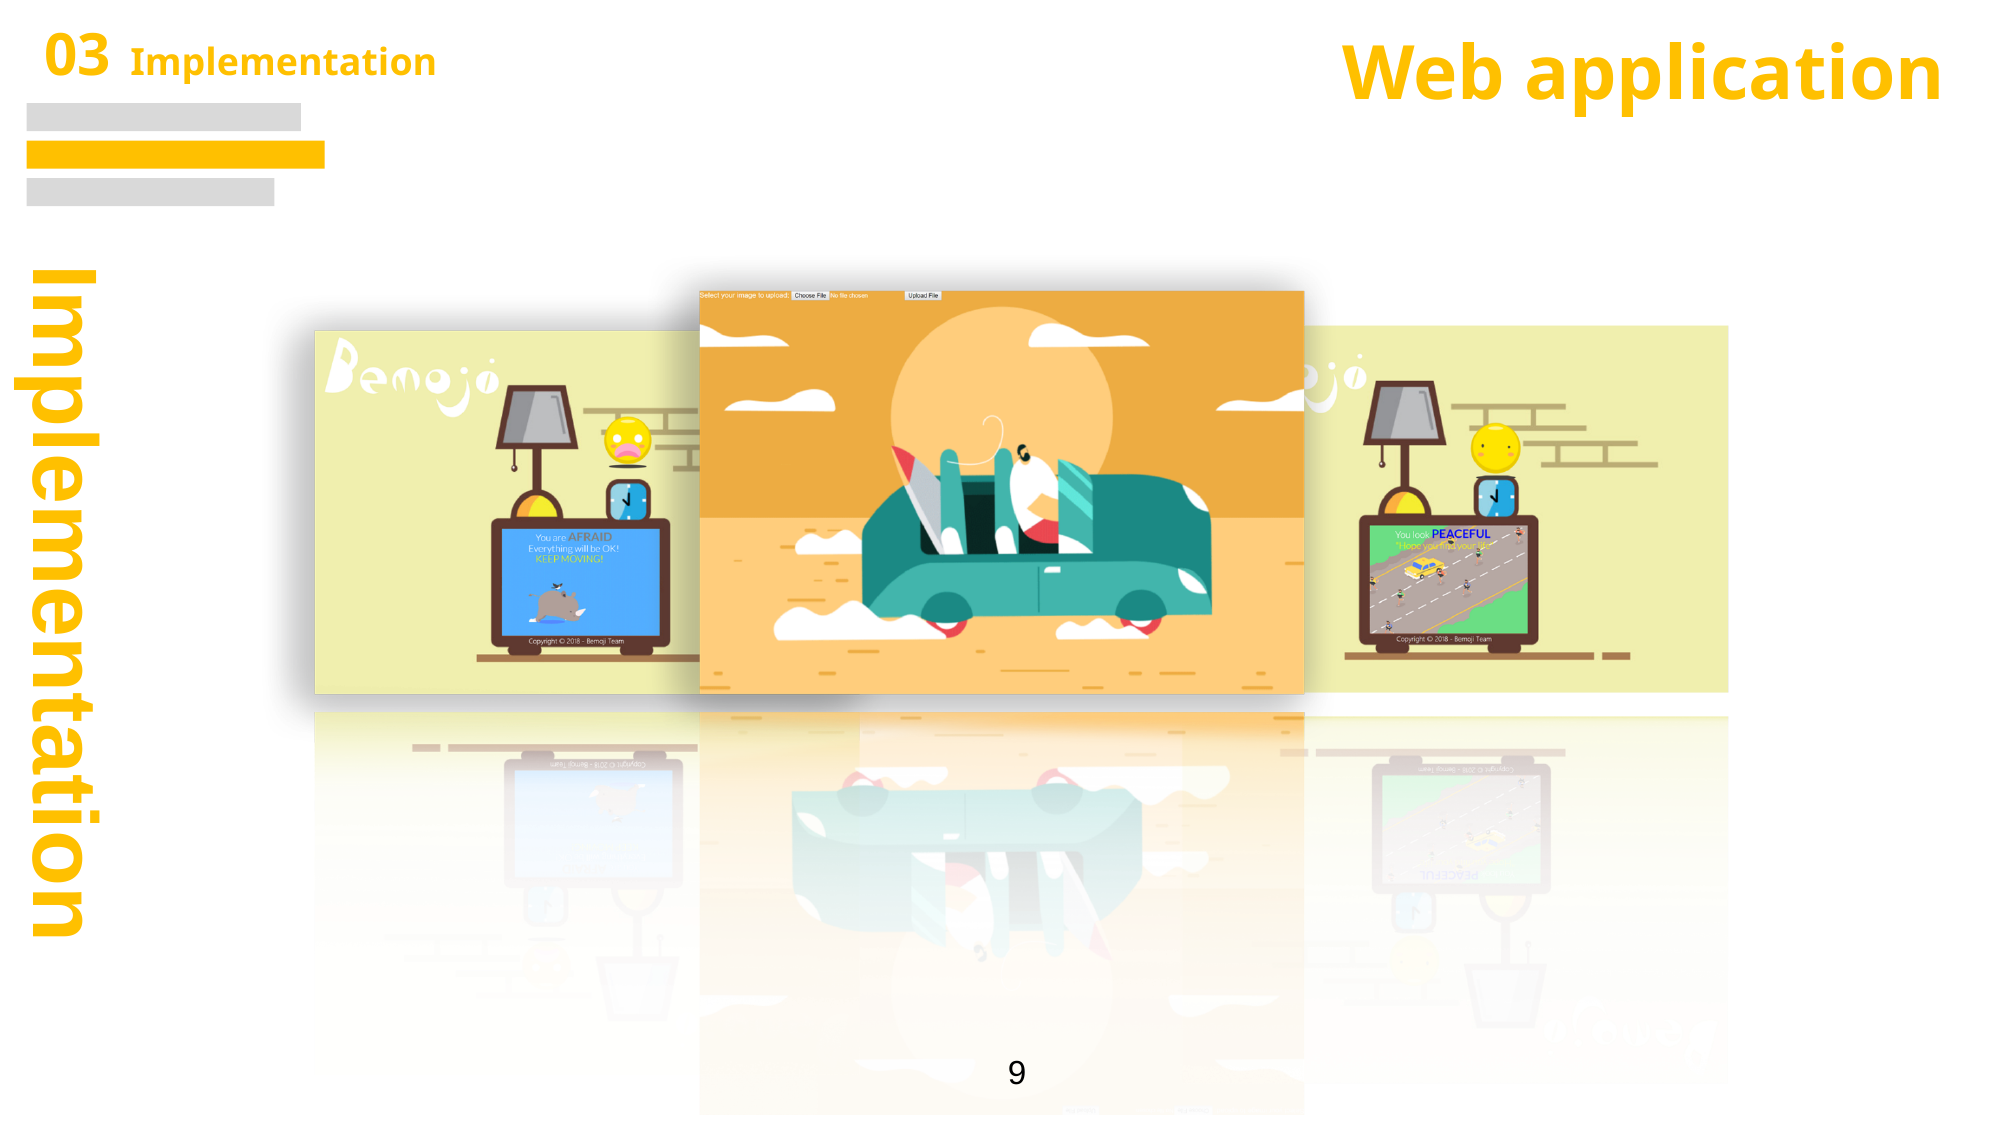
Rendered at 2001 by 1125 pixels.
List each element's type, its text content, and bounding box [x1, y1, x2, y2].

text_box Implementation [8, 250, 133, 958]
text_box Web application [755, 17, 1980, 122]
picture [156, 172, 1844, 1125]
